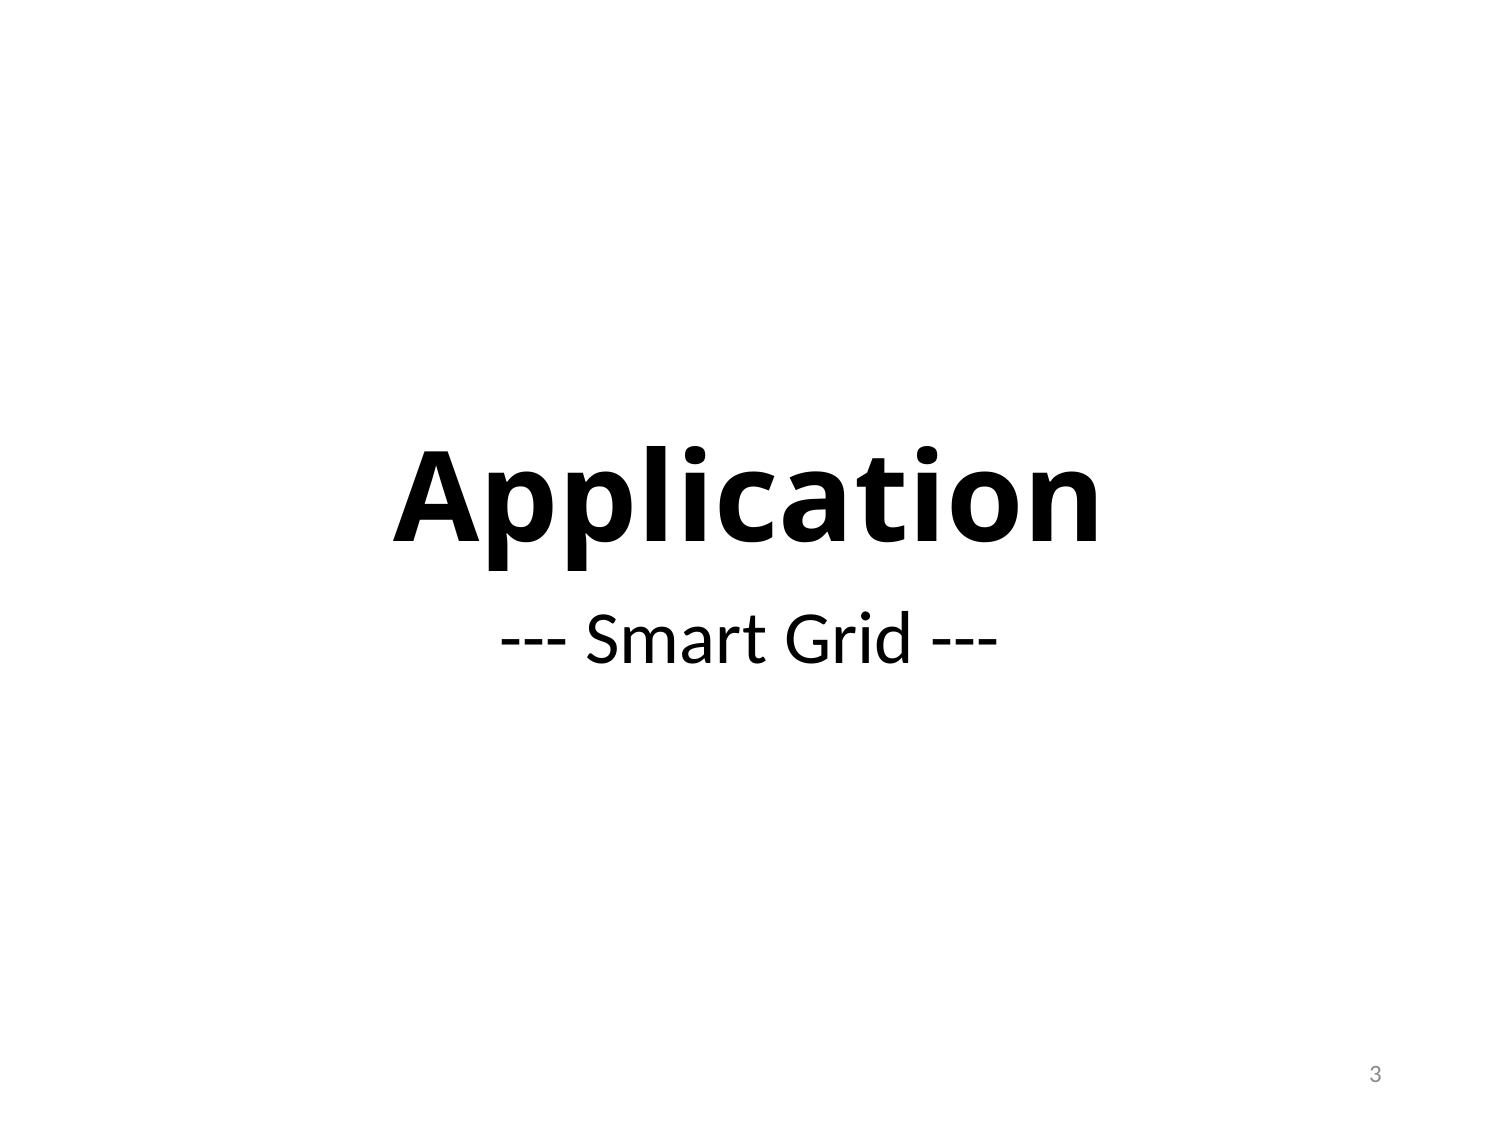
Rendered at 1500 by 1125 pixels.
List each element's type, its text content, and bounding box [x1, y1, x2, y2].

subtitle --- Smart Grid --- [187, 590, 1313, 863]
title Application [112, 184, 1388, 576]
slide_number 3 [1059, 1042, 1397, 1103]
